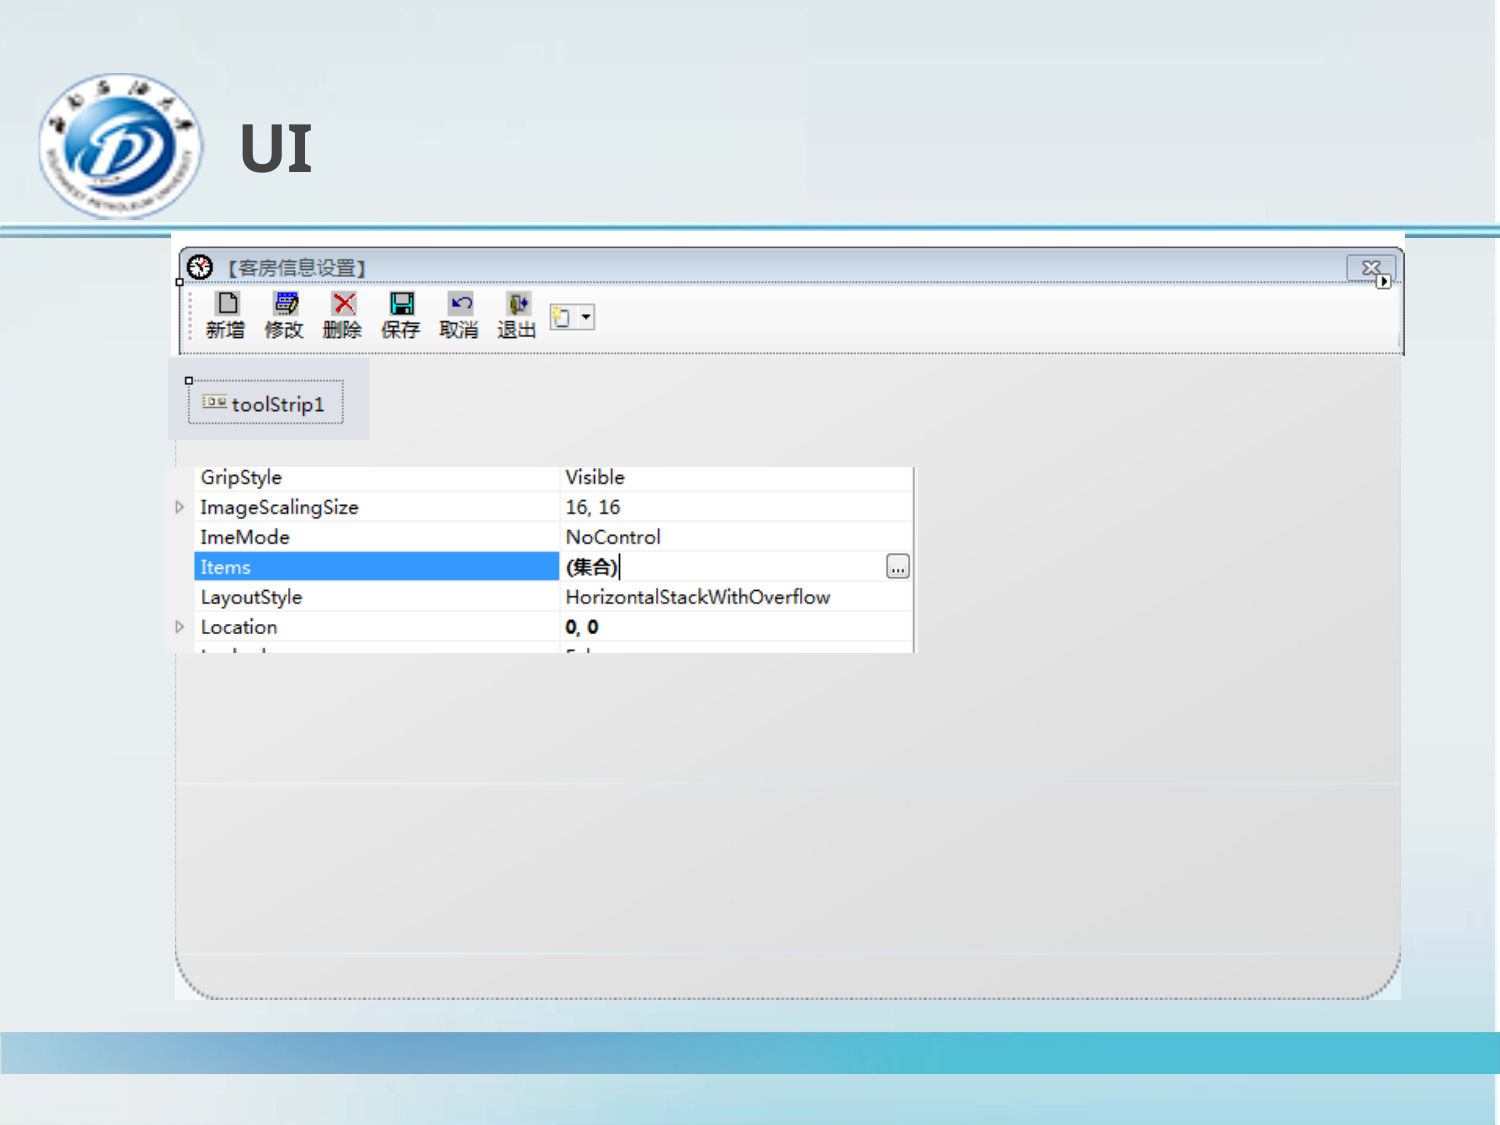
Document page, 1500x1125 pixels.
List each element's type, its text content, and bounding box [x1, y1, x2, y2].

picture [0, 0, 1500, 1125]
title UI [222, 58, 1425, 233]
